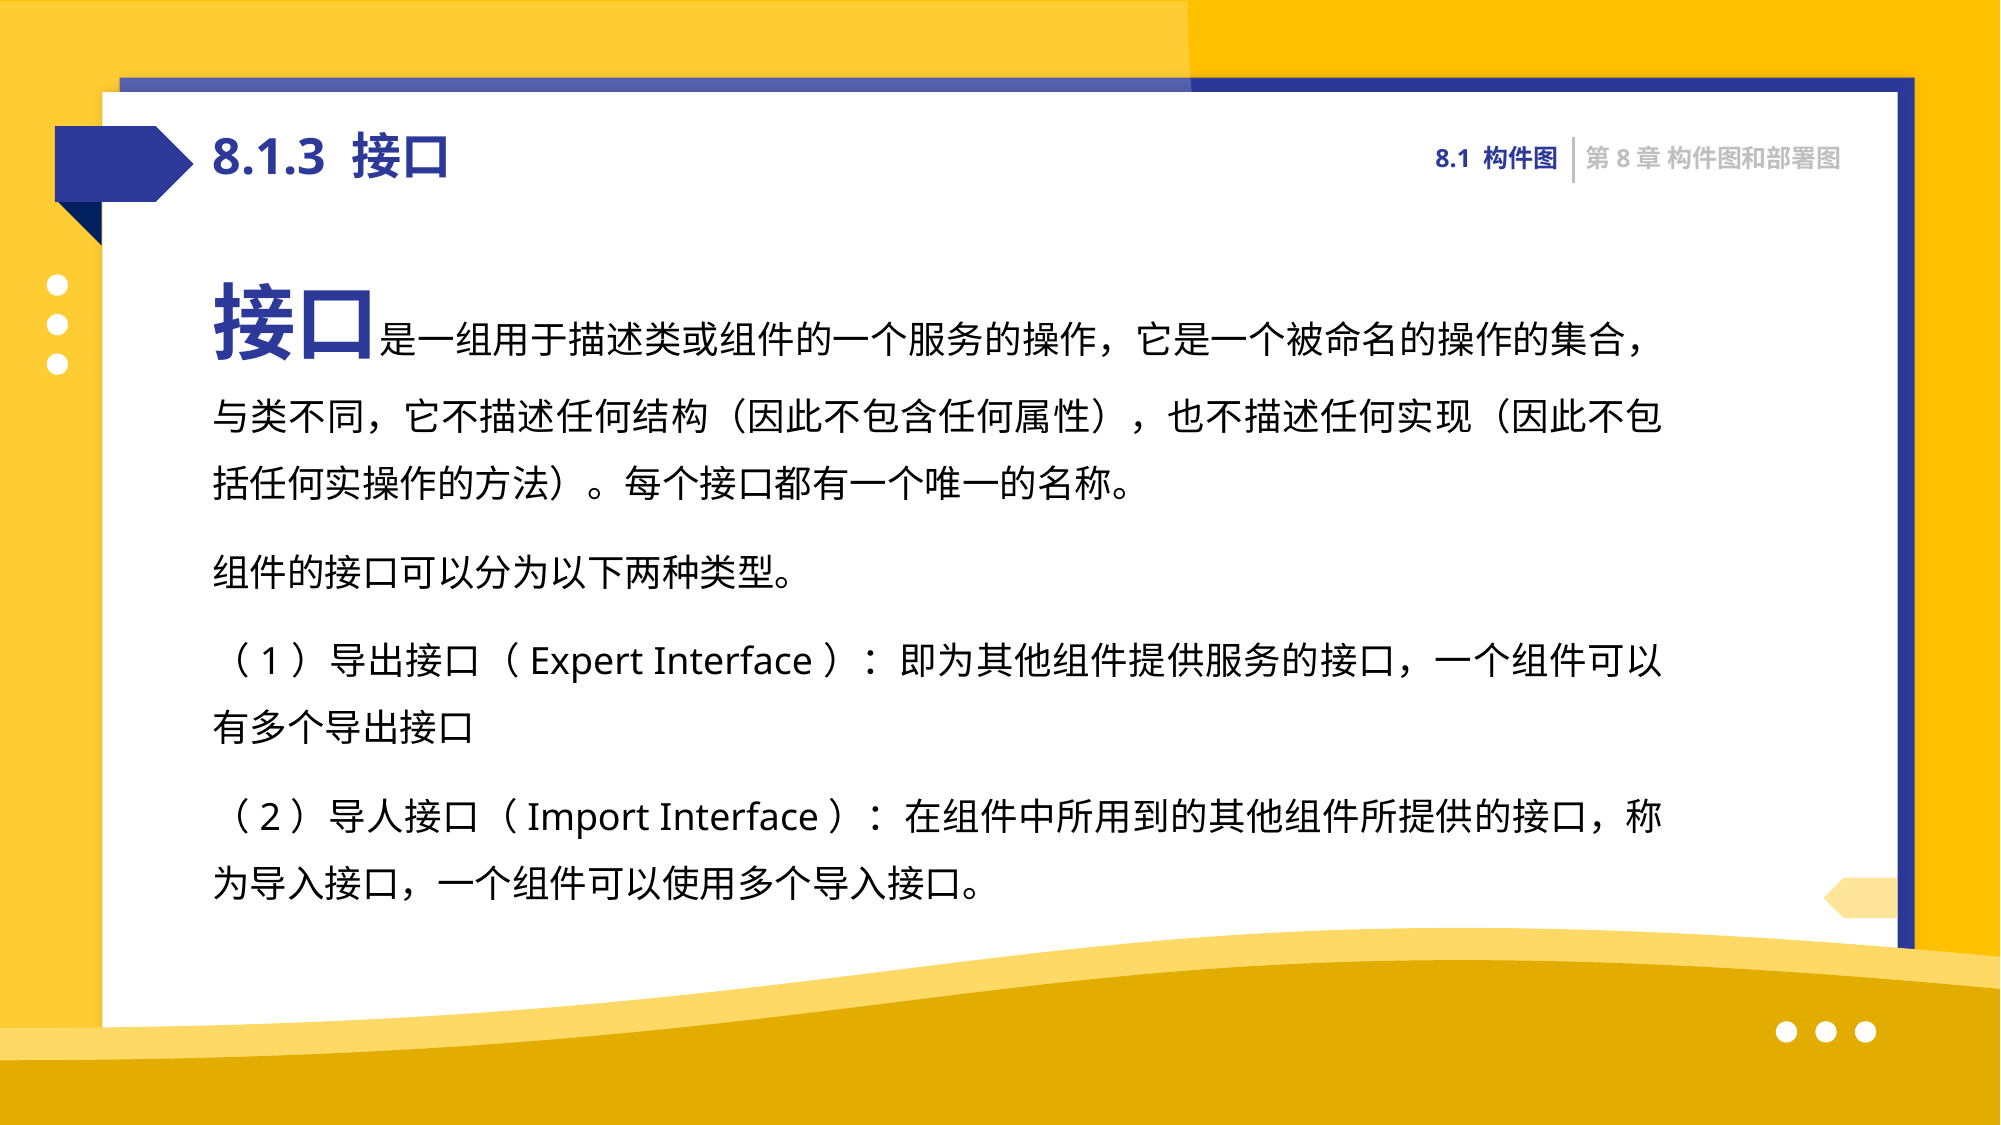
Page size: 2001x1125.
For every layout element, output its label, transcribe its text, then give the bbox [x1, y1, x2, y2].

text_box 8.1.3 接口 [197, 117, 467, 193]
text_box 接口是一组用于描述类或组件的一个服务的操作，它是一个被命名的操作的集合，与类不同，它不描述任何结构（因此不包含任何属性），也不描述任何实现（因此不包括任何实操作的方法）。每个接口都有一个唯一的名称。 组件的接口可以分为以下两种类型。 （1）导出接口（Expert Interface）：即为其他组件提供服务的接口，一个组件可以有多个导出接口 （2）导人接口（Import Interface）：在组件中所用到的其他组件所提供的接口，称为导入接口，一个组件可以使用多个导入接口。 [197, 212, 1679, 913]
text_box 第8章 构件图和部署图 [1574, 135, 1857, 180]
text_box 8.1 构件图 [1414, 135, 1574, 180]
